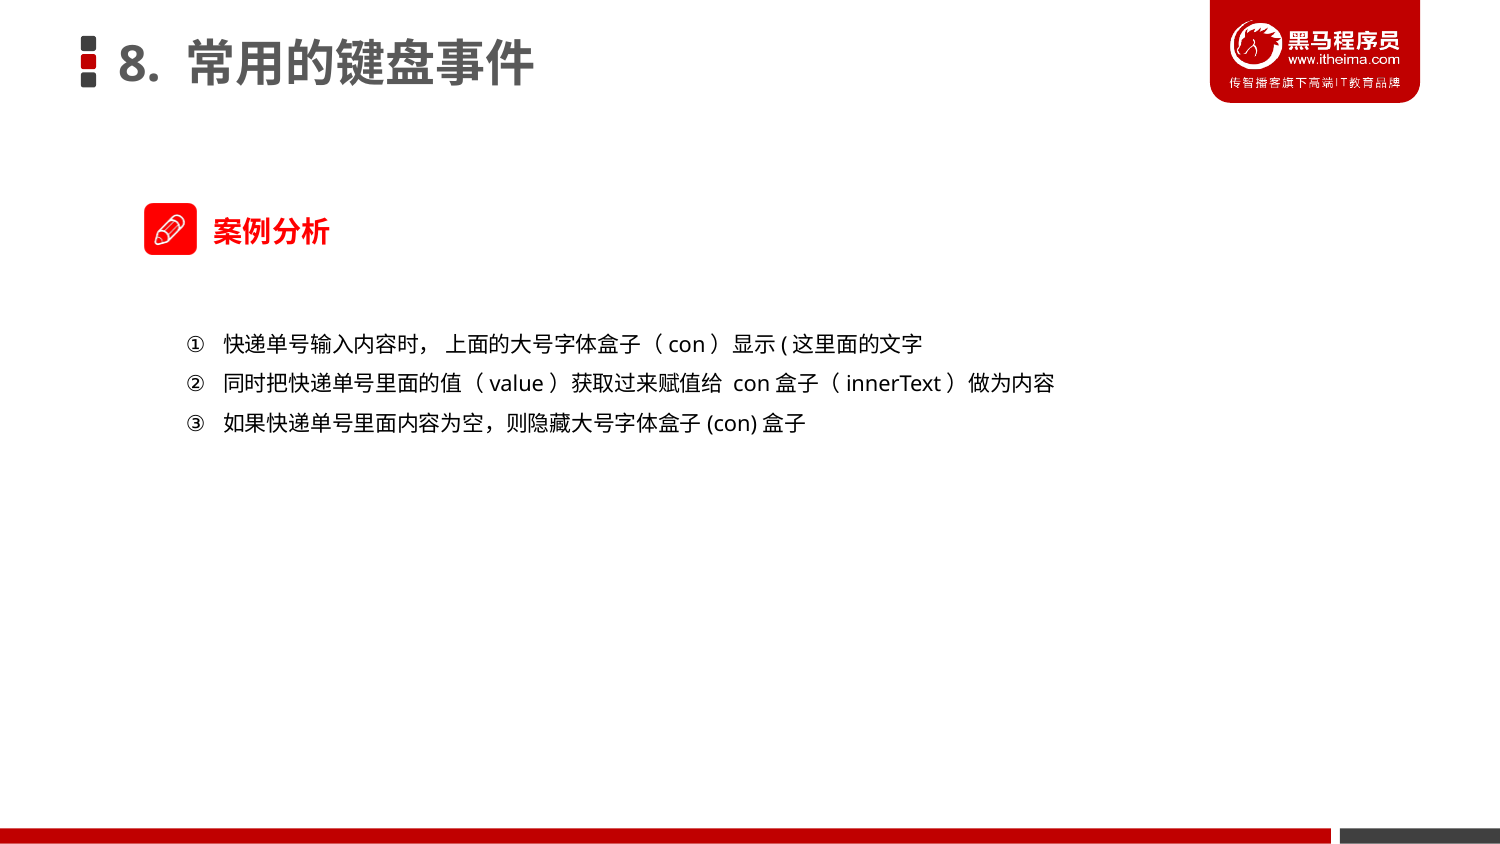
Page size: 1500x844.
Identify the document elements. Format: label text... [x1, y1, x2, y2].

text_box 快递单号输入内容时， 上面的大号字体盒子（con）显示(这里面的文字 同时把快递单号里面的值（value）获取过来赋值给 con盒子（innerText）做为内容 如果快递单号里面内容为空，则隐藏大号字体盒子(con)盒子 [96, 310, 1110, 443]
title 8. 常用的键盘事件 [103, 0, 1209, 130]
picture [139, 199, 200, 259]
text_box 案例分析 [199, 188, 1007, 256]
picture [1211, 11, 1419, 97]
